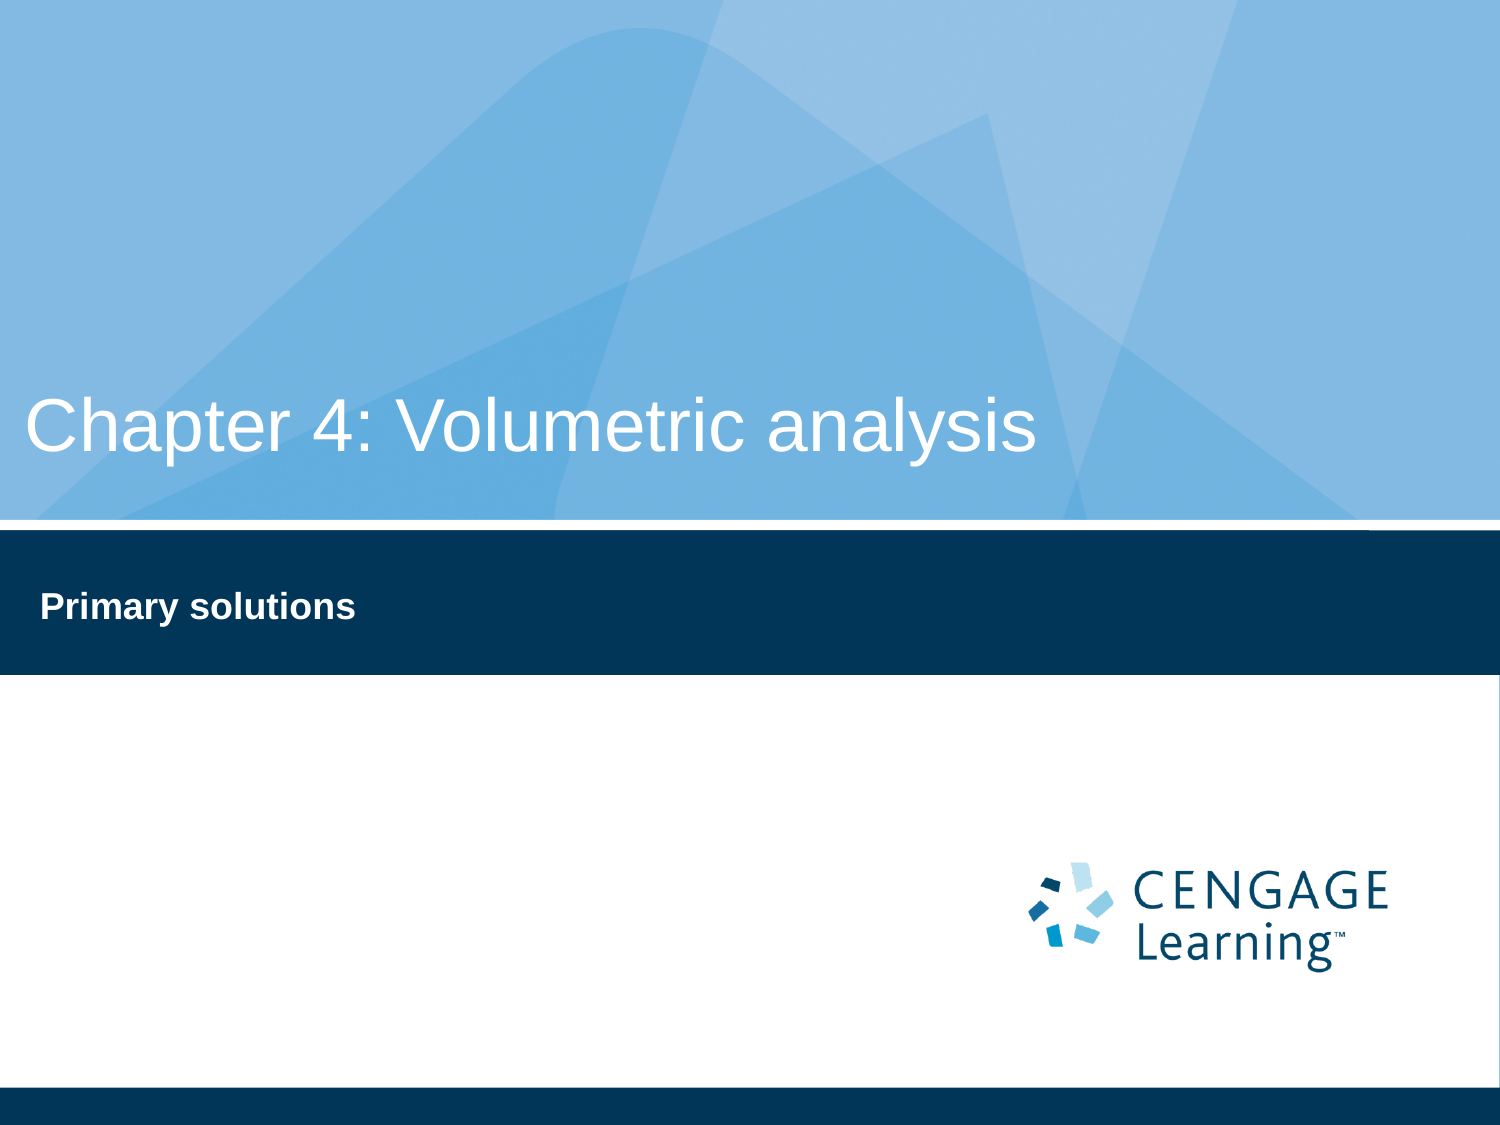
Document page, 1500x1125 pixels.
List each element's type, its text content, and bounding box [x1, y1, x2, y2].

title Chapter 4: Volumetric analysis [24, 324, 1300, 467]
picture [986, 820, 1429, 1014]
picture [0, 0, 1500, 519]
text_box Primary solutions [24, 574, 825, 635]
